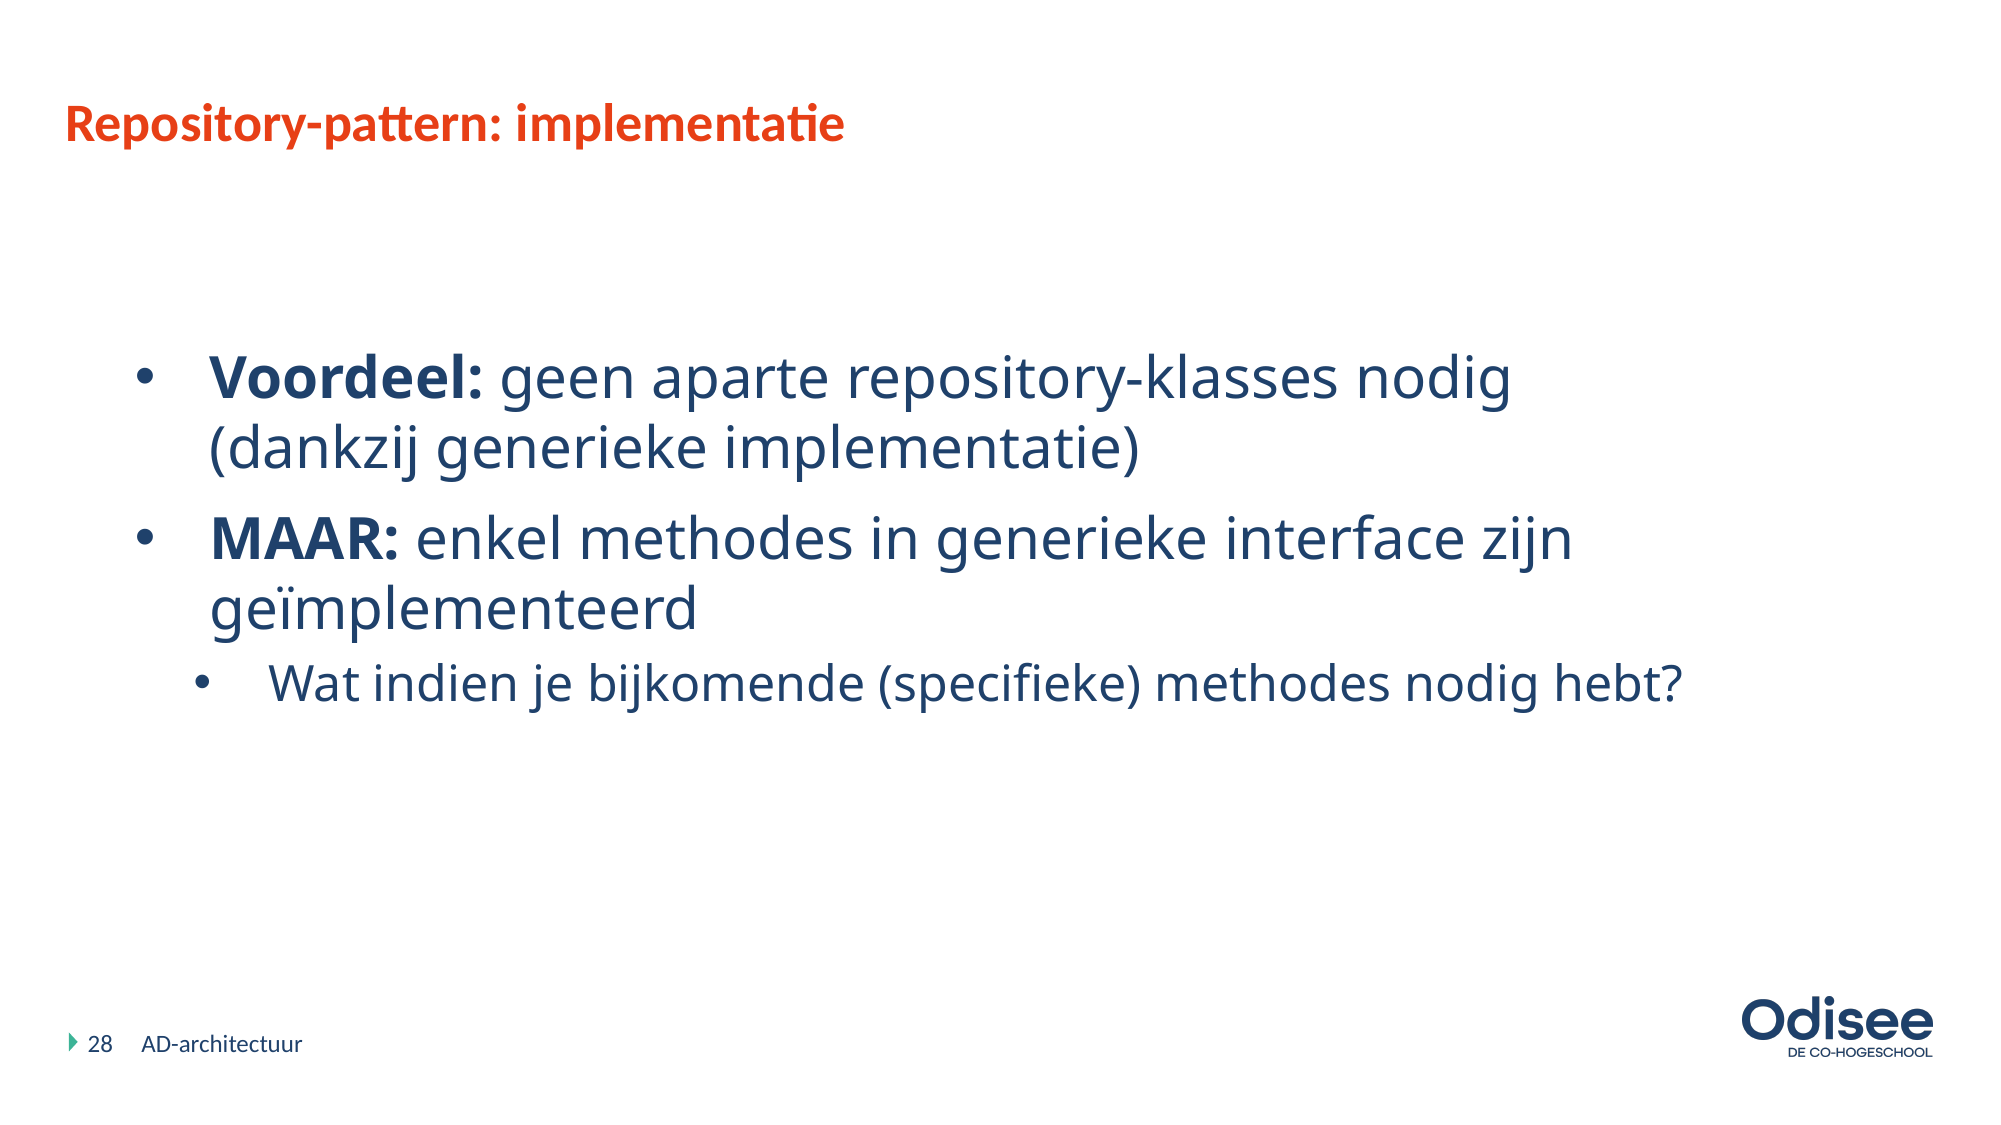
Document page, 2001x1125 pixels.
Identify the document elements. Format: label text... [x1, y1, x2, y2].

picture [1742, 996, 1933, 1057]
title Repository-pattern: implementatie [64, 100, 1790, 213]
slide_number 28 [87, 1027, 135, 1088]
footer AD-architectuur [141, 1027, 817, 1088]
list Voordeel: geen aparte repository-klasses nodig (dankzij generieke implementatie) MAAR: enkel methodes in generieke interface zijn geïmplementeerd Wat indien je bijkomende (specifieke) methodes nodig hebt? [134, 340, 1731, 943]
